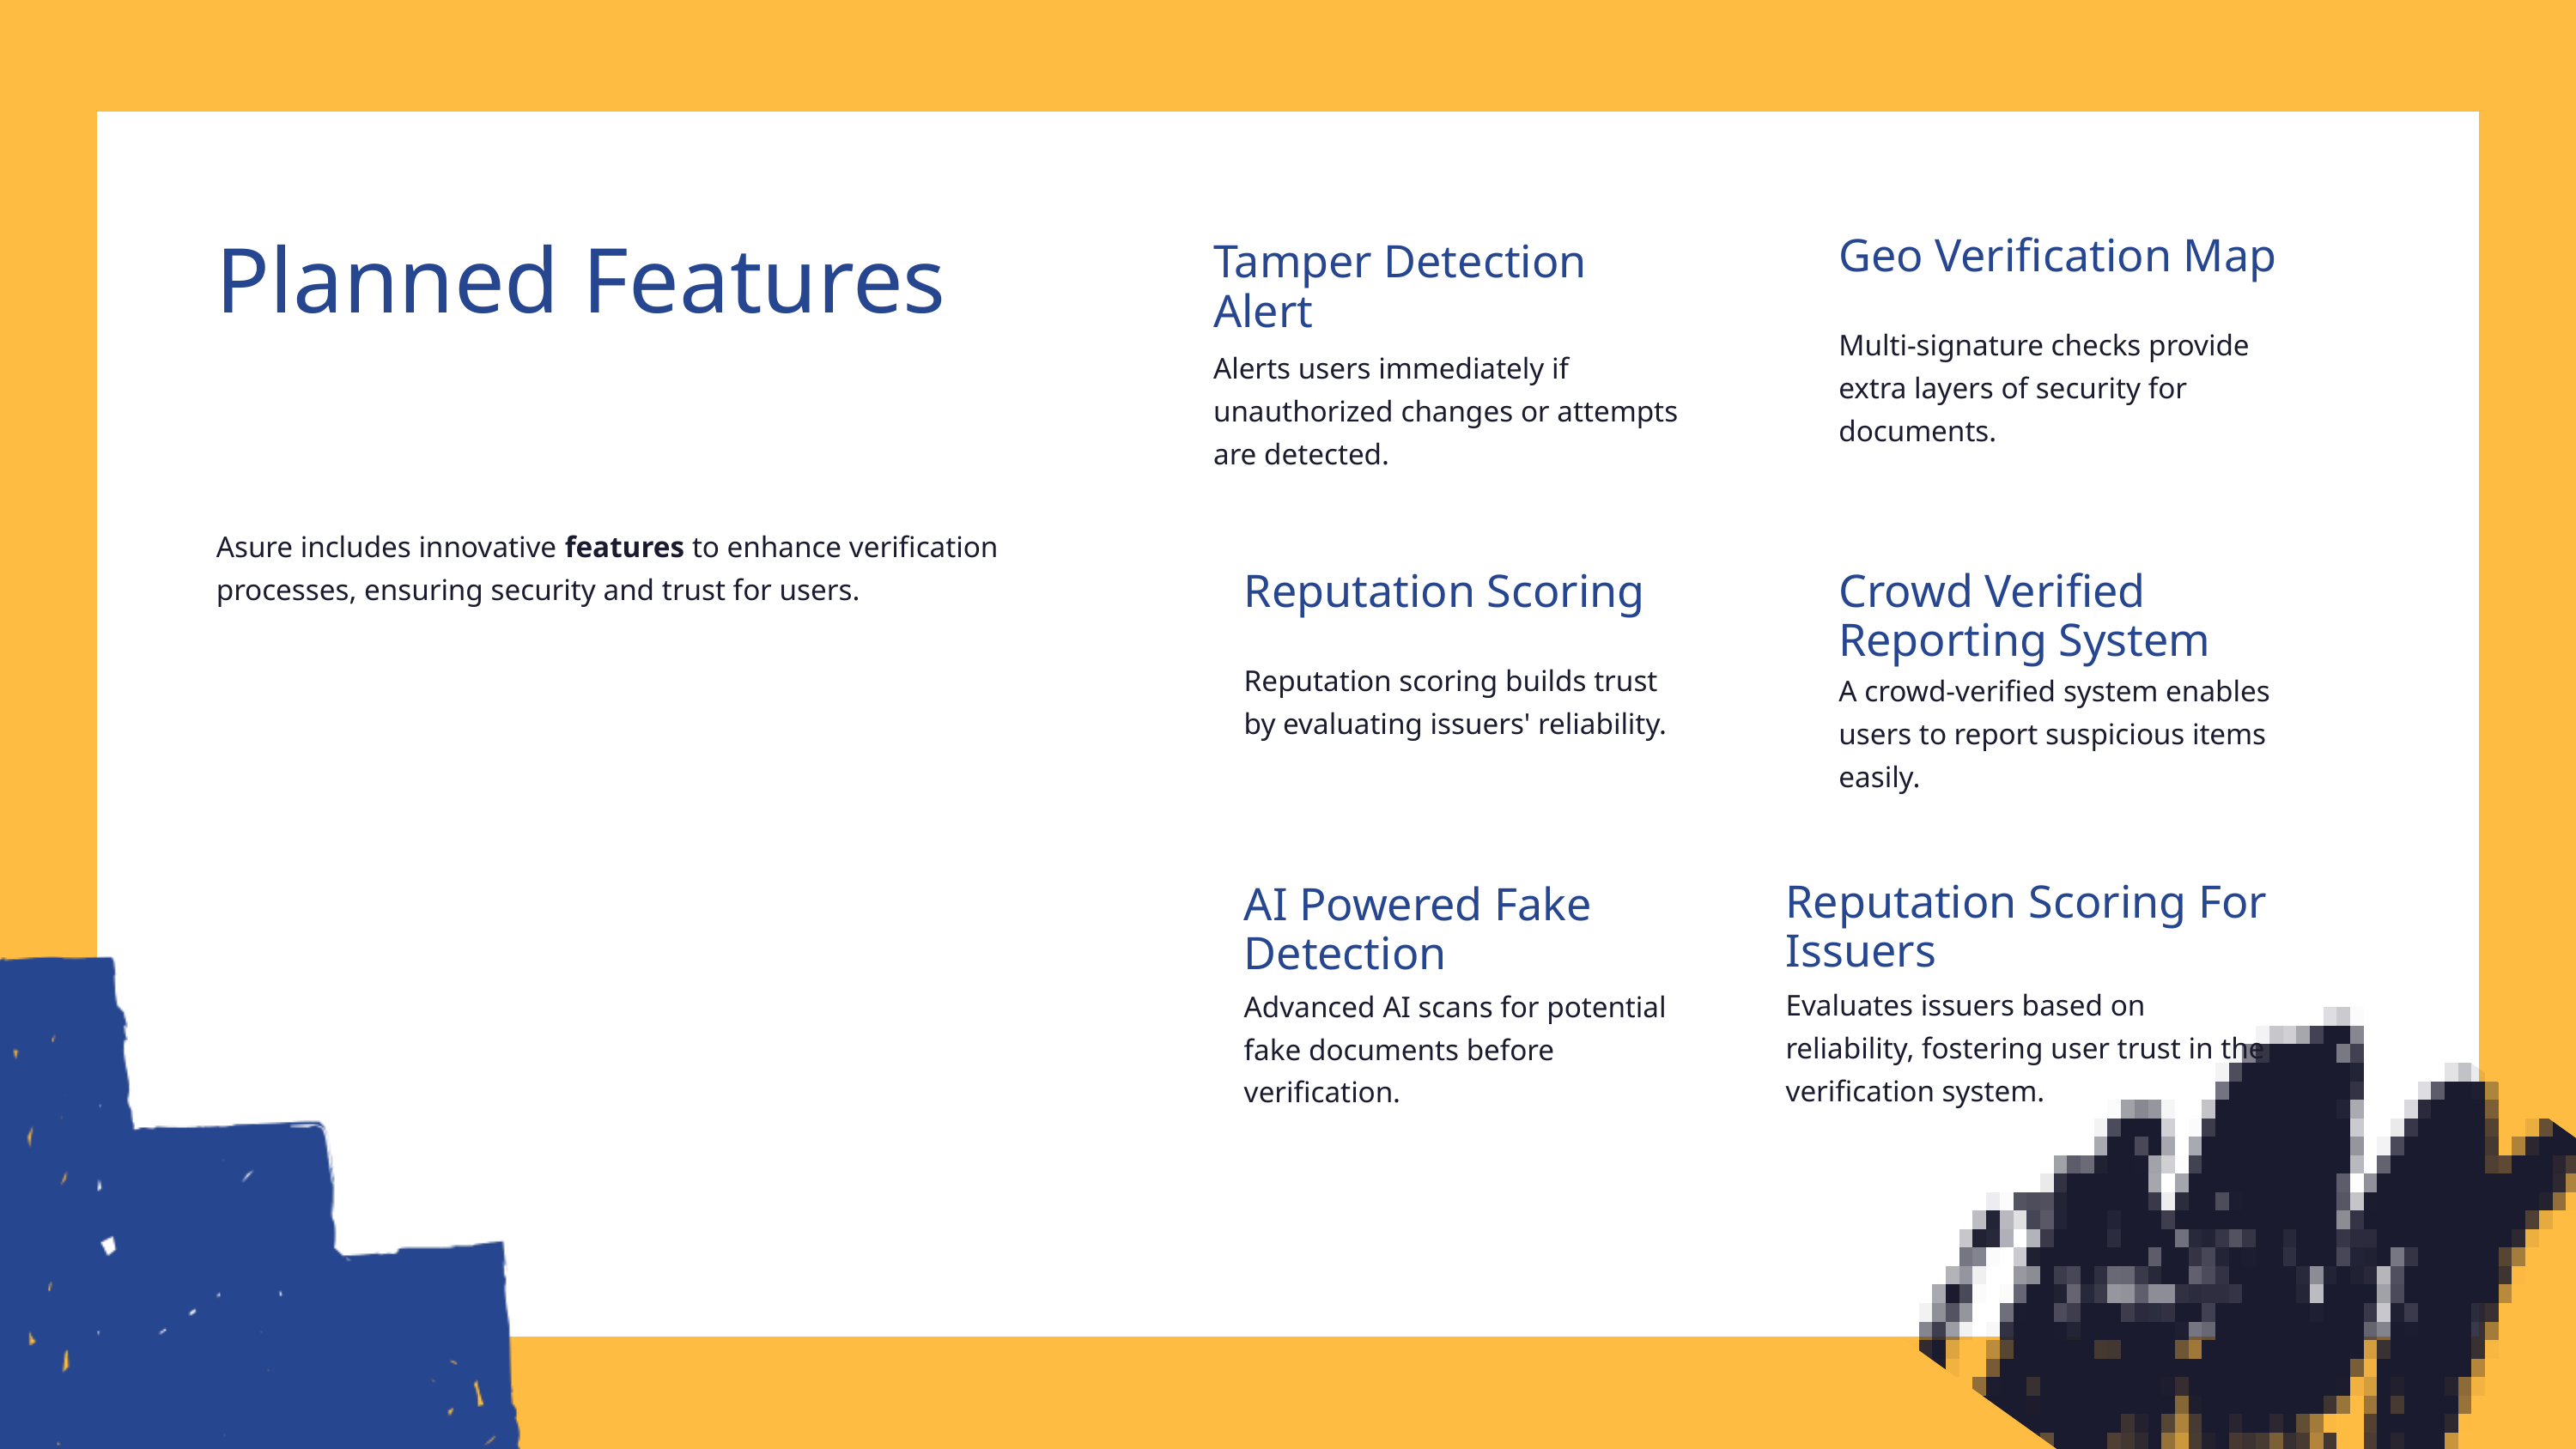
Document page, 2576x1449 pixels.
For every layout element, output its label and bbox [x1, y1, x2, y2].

text_box [1909, 1072, 2576, 1449]
text_box [1243, 567, 1696, 779]
text_box [1785, 877, 2269, 1104]
text_box [1838, 567, 2291, 789]
text_box [1212, 237, 1696, 466]
text_box [216, 234, 1049, 645]
text_box [1243, 880, 1696, 1105]
text_box [1838, 230, 2291, 444]
text_box [0, 956, 522, 1449]
text_box [96, 112, 2480, 1337]
